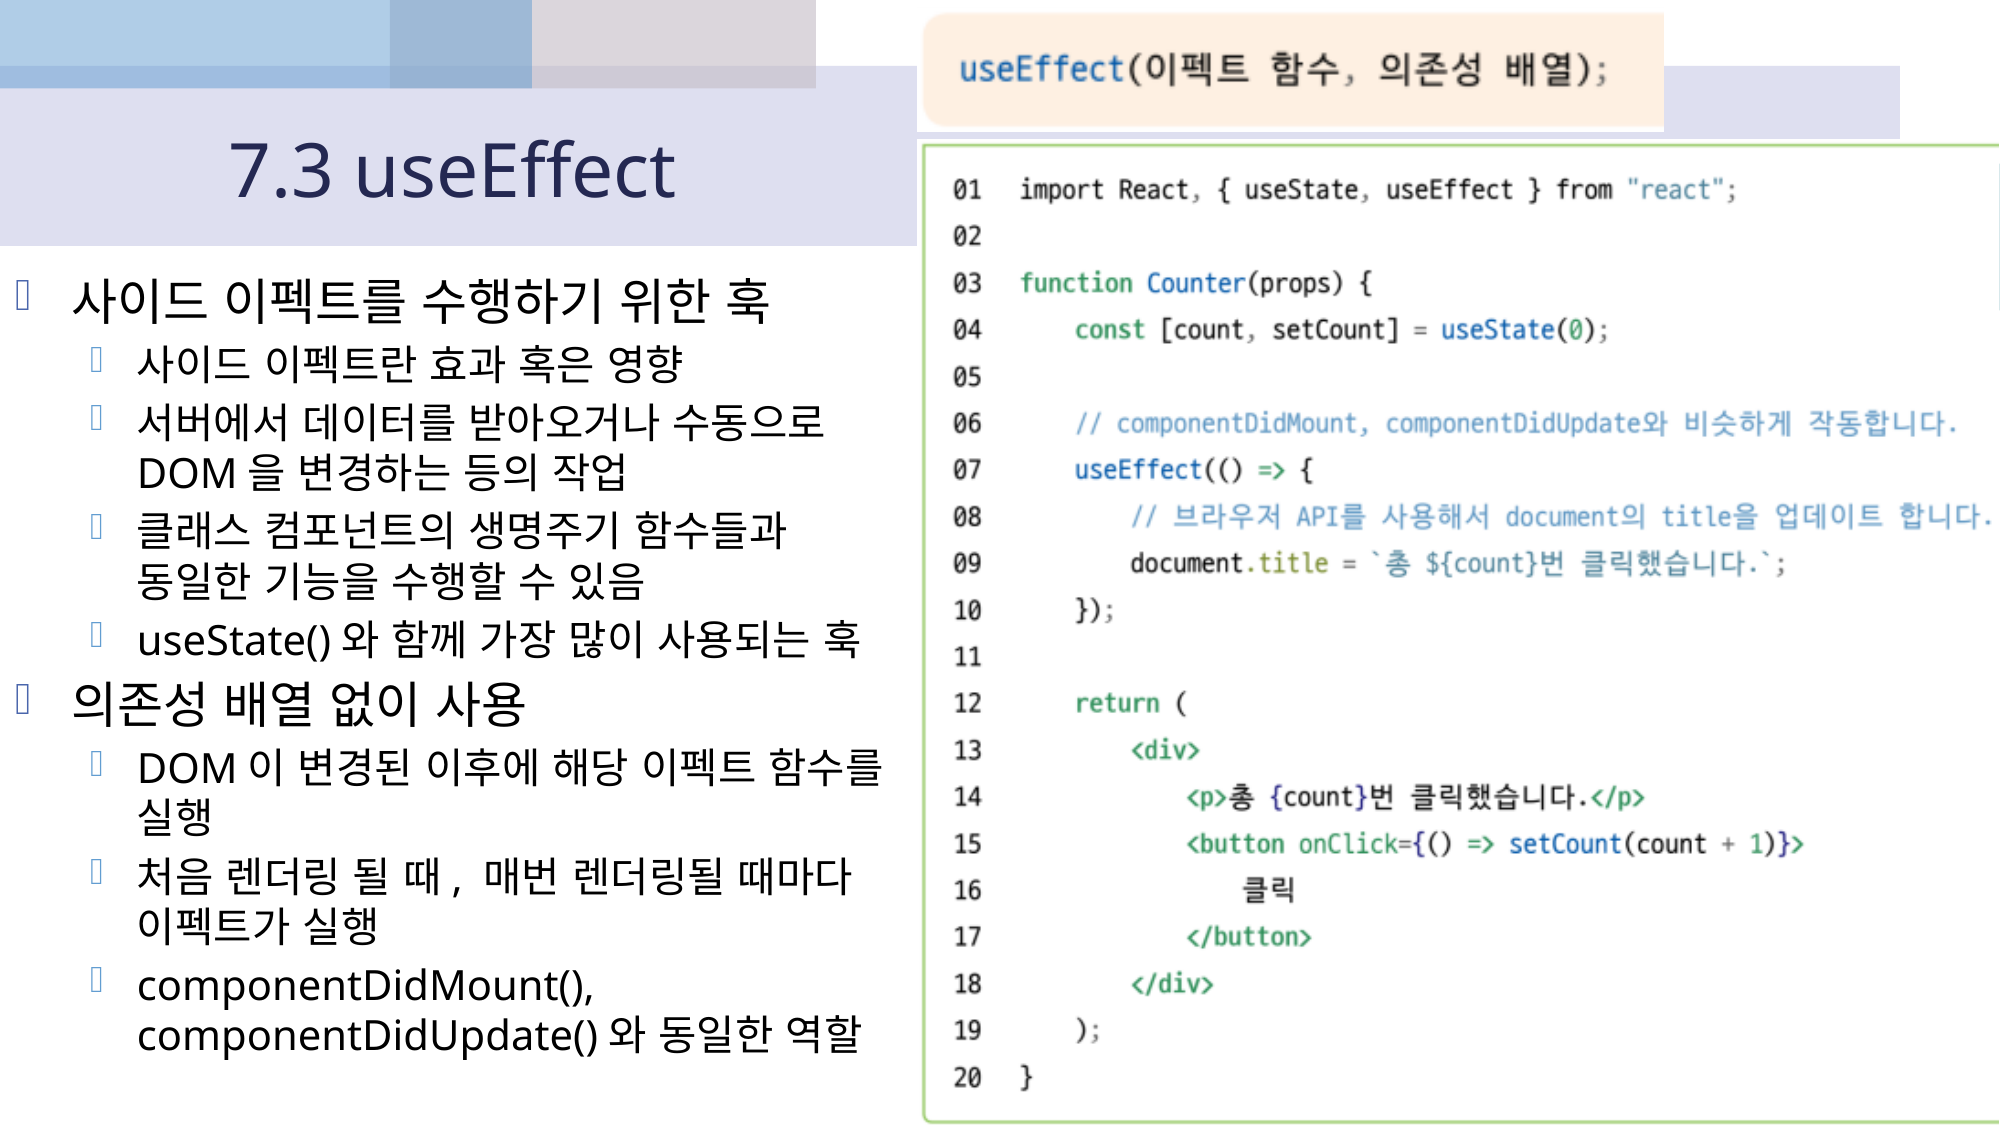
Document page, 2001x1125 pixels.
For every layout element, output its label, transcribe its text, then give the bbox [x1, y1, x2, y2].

picture [917, 5, 1665, 132]
picture [917, 139, 1999, 1125]
title 7.3 useEffect [99, 88, 806, 246]
list 사이드 이펙트를 수행하기 위한 훅 사이드 이펙트란 효과 혹은 영향 서버에서 데이터를 받아오거나 수동으로 DOM을 변경하는 등의 작업 클래스 컴포넌트의 생명주기 함수들과 동일한 기능을 수행할 수 있음 useState()와 함께 가장 많이 사용되는 훅 의존성 배열 없이 사용 DOM이 변경된 이후에 해당 이펙트 함수를 실행 처음 렌더링 될 때, 매번 렌더링될 때마다 이펙트가 실행 componentDidMount(), componentDidUpdate()와 동일한 역할 [0, 262, 910, 1119]
